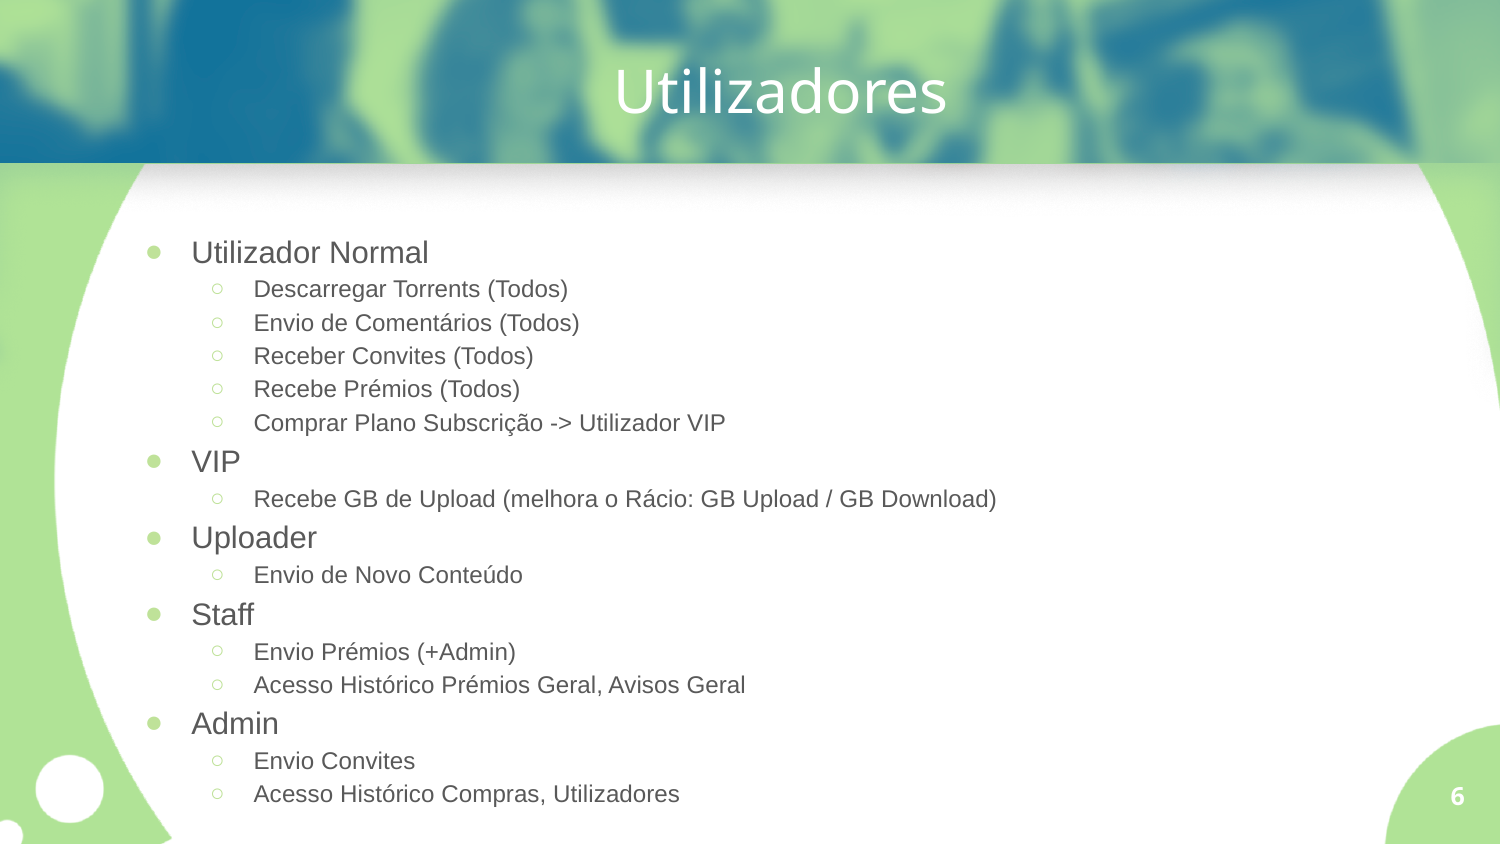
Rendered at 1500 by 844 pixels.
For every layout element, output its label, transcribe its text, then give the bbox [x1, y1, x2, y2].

slide_number ‹#› [1389, 764, 1480, 830]
title Utilizadores [174, 38, 1389, 132]
picture [0, 0, 1500, 844]
list Utilizador Normal Descarregar Torrents (Todos) Envio de Comentários (Todos) Receber Convites (Todos) Recebe Prémios (Todos) Comprar Plano Subscrição -> Utilizador VIP VIP Recebe GB de Upload (melhora o Rácio: GB Upload / GB Download) Uploader Envio de Novo Conteúdo Staff Envio Prémios (+Admin) Acesso Histórico Prémios Geral, Avisos Geral Admin Envio Convites Acesso Histórico Compras, Utilizadores [113, 211, 1449, 823]
